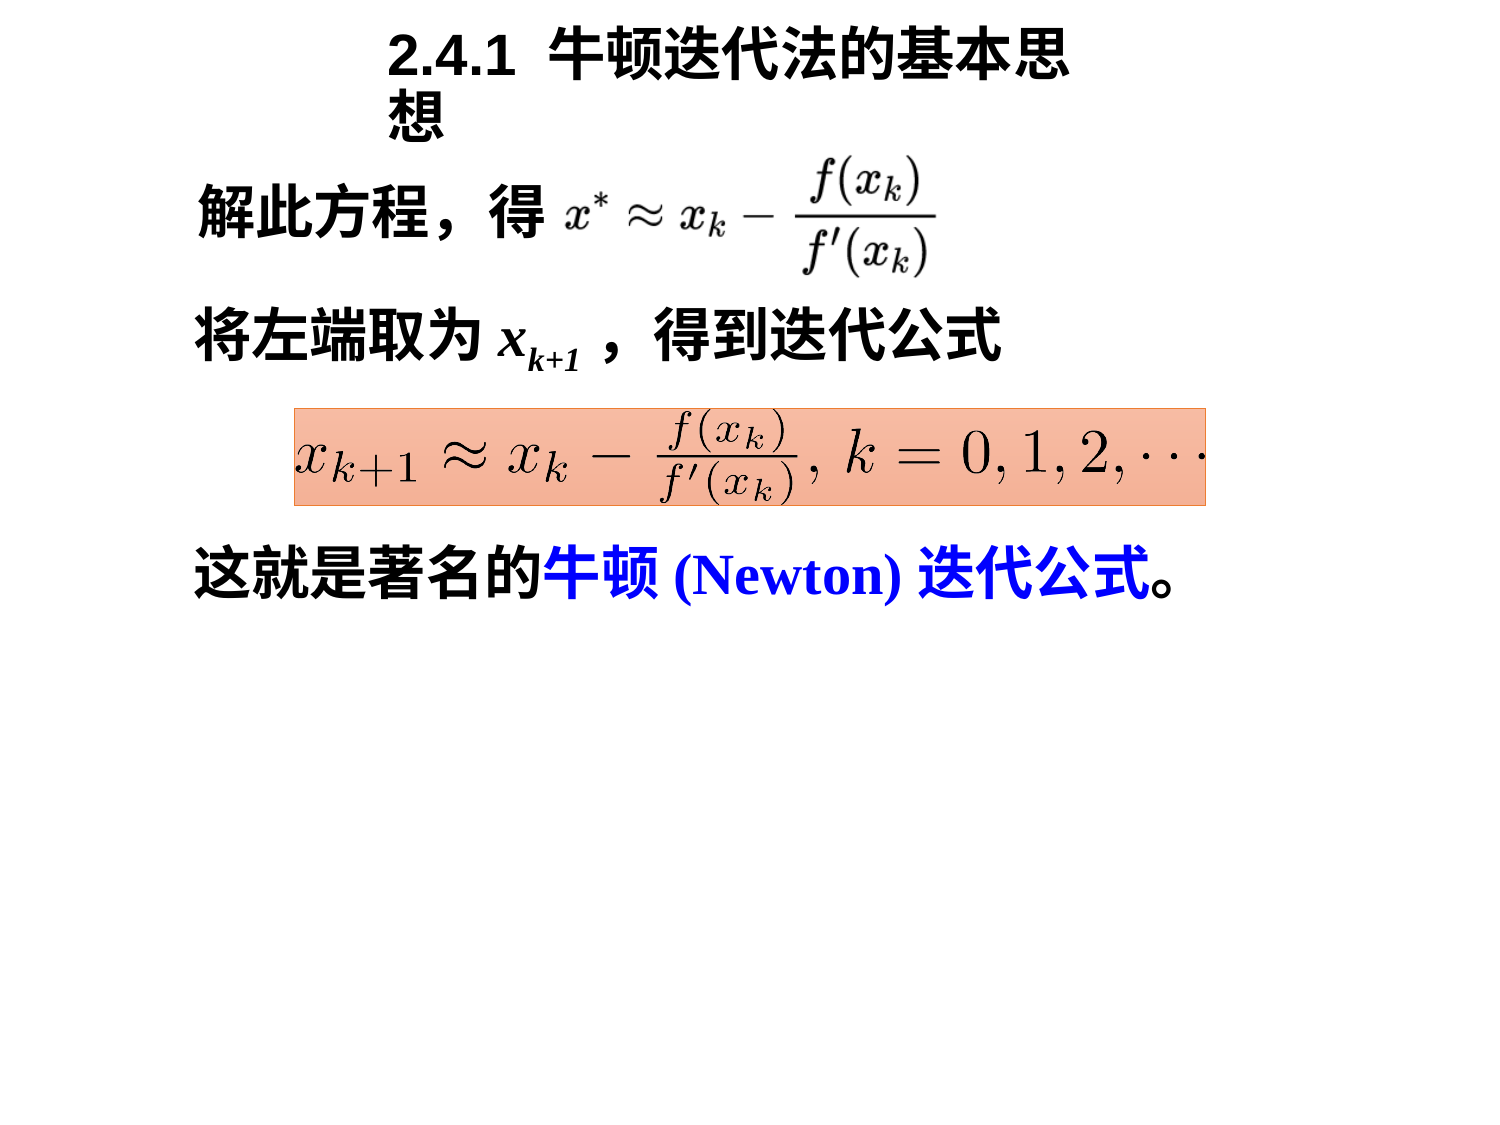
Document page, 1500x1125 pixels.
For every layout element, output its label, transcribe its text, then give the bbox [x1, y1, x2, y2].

subtitle 将左端取为xk+1，得到迭代公式 这就是著名的牛顿(Newton)迭代公式。 [178, 292, 1447, 631]
picture [559, 146, 941, 287]
text_box 解此方程，得 [0, 167, 559, 253]
text_box 2.4.1 牛顿迭代法的基本思想 [371, 58, 1128, 118]
picture [295, 408, 1205, 505]
